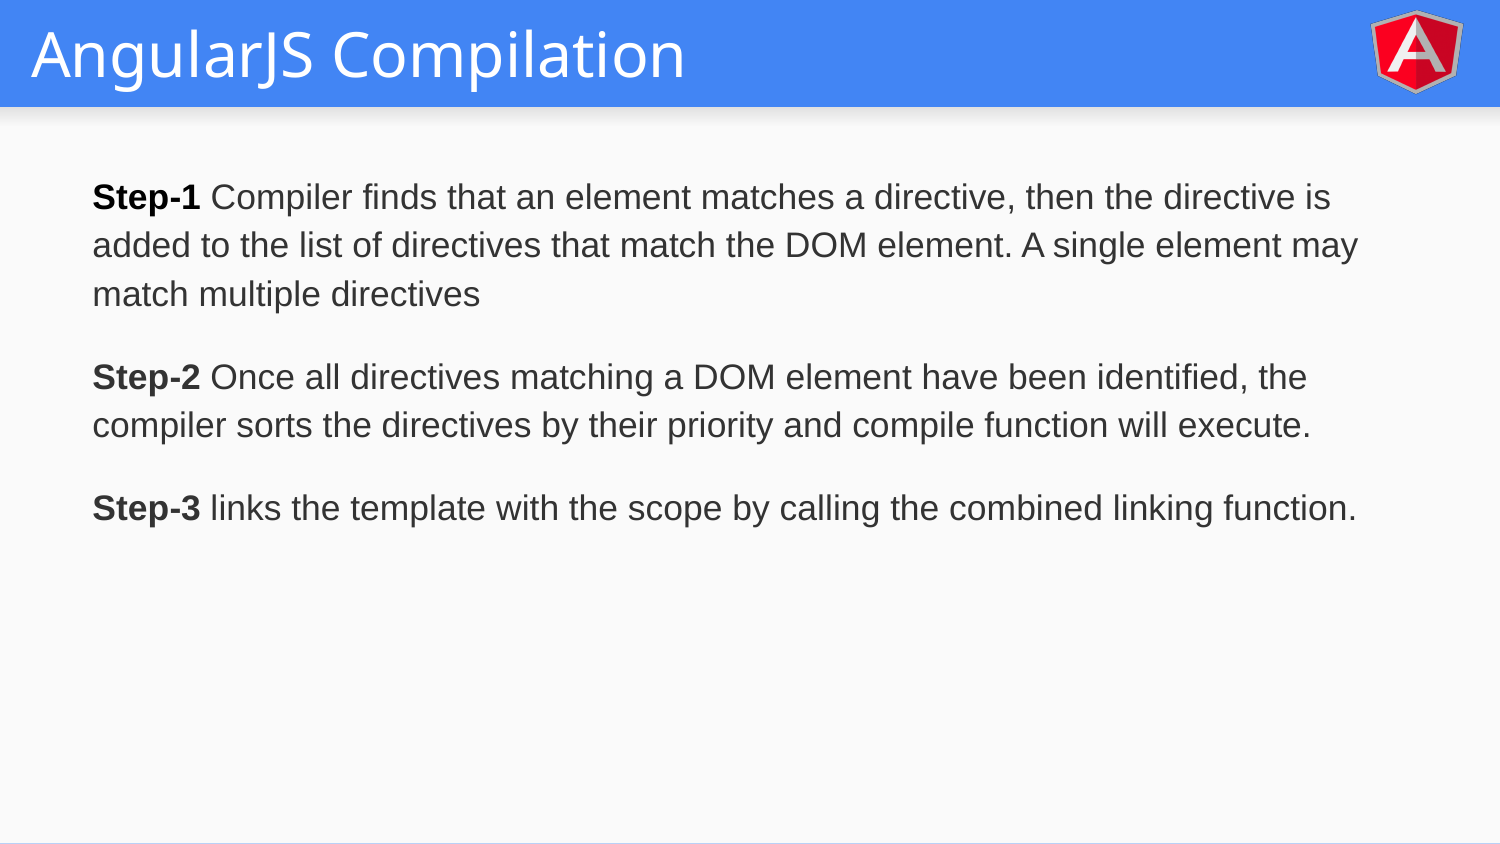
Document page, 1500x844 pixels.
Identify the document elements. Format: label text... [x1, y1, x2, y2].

list Step-1 Compiler finds that an element matches a directive, then the directive is added to the list of directives that match the DOM element. A single element may match multiple directives Step-2 Once all directives matching a DOM element have been identified, the compiler sorts the directives by their priority and compile function will execute. Step-3 links the template with the scope by calling the combined linking function. [77, 152, 1427, 597]
picture [1358, 2, 1475, 102]
title AngularJS Compilation [16, 2, 1356, 102]
